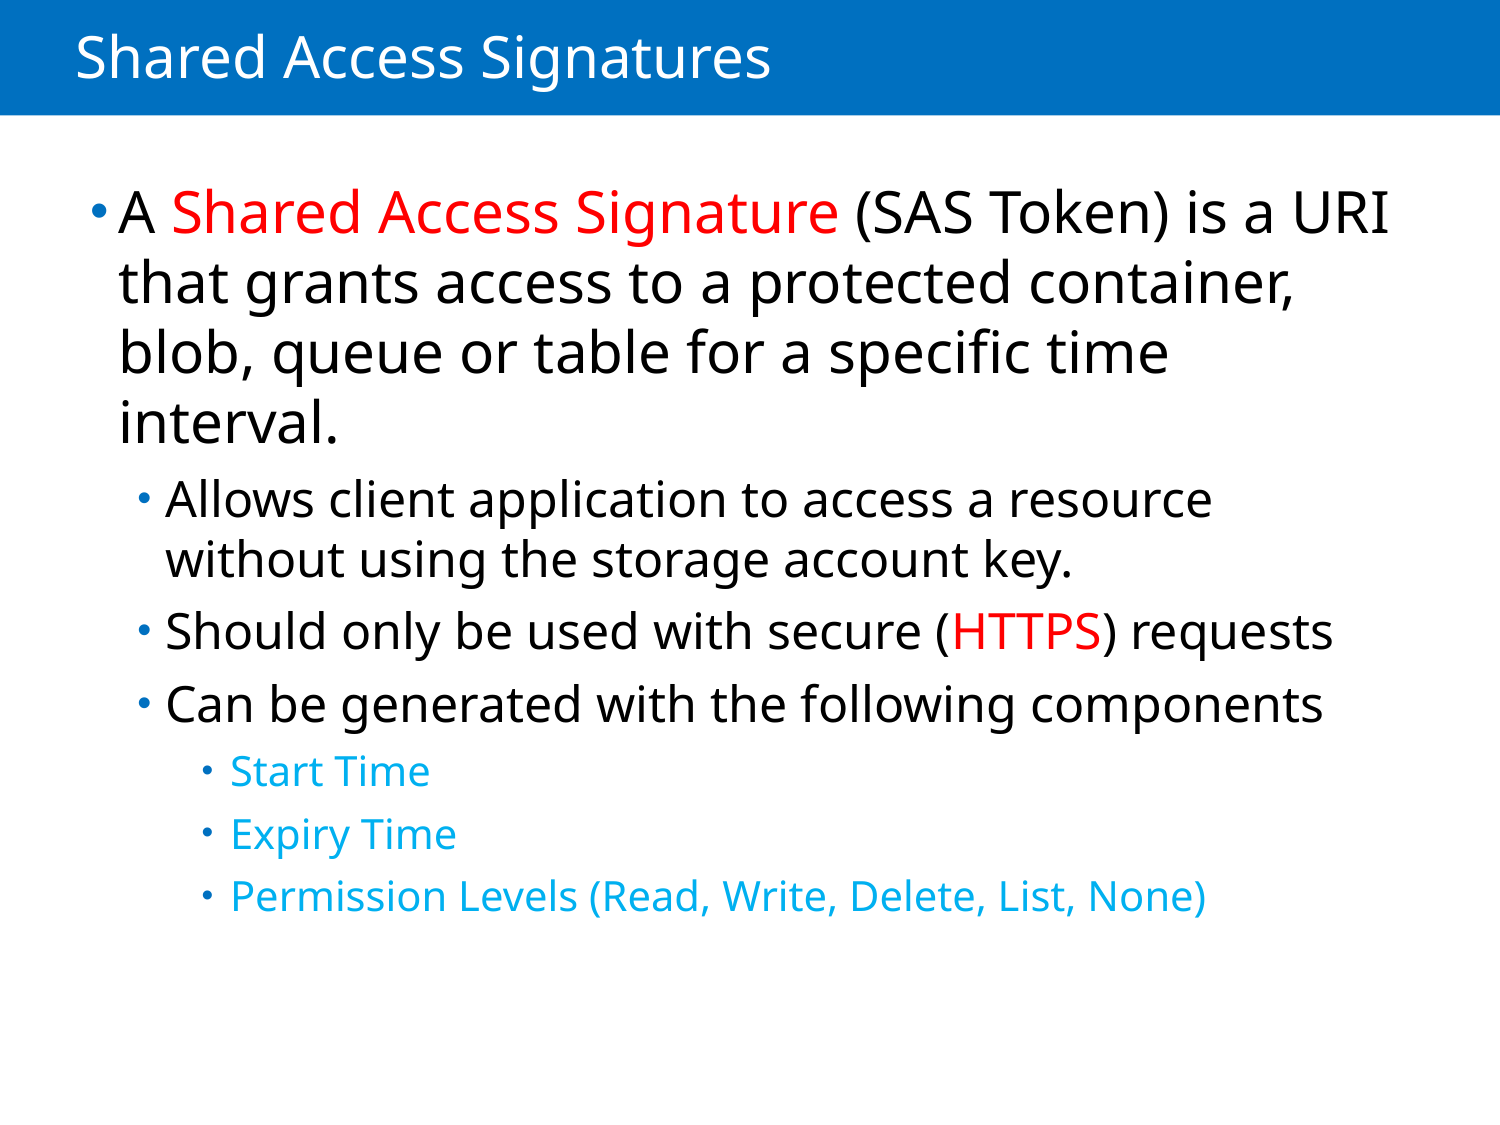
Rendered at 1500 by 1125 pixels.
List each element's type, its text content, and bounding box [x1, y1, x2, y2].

text_box A Shared Access Signature (SAS Token) is a URI that grants access to a protected container, blob, queue or table for a specific time interval. Allows client application to access a resource without using the storage account key. Should only be used with secure (HTTPS) requests Can be generated with the following components Start Time Expiry Time Permission Levels (Read, Write, Delete, List, None) [75, 167, 1408, 1012]
title Shared Access Signatures [75, 0, 1351, 122]
